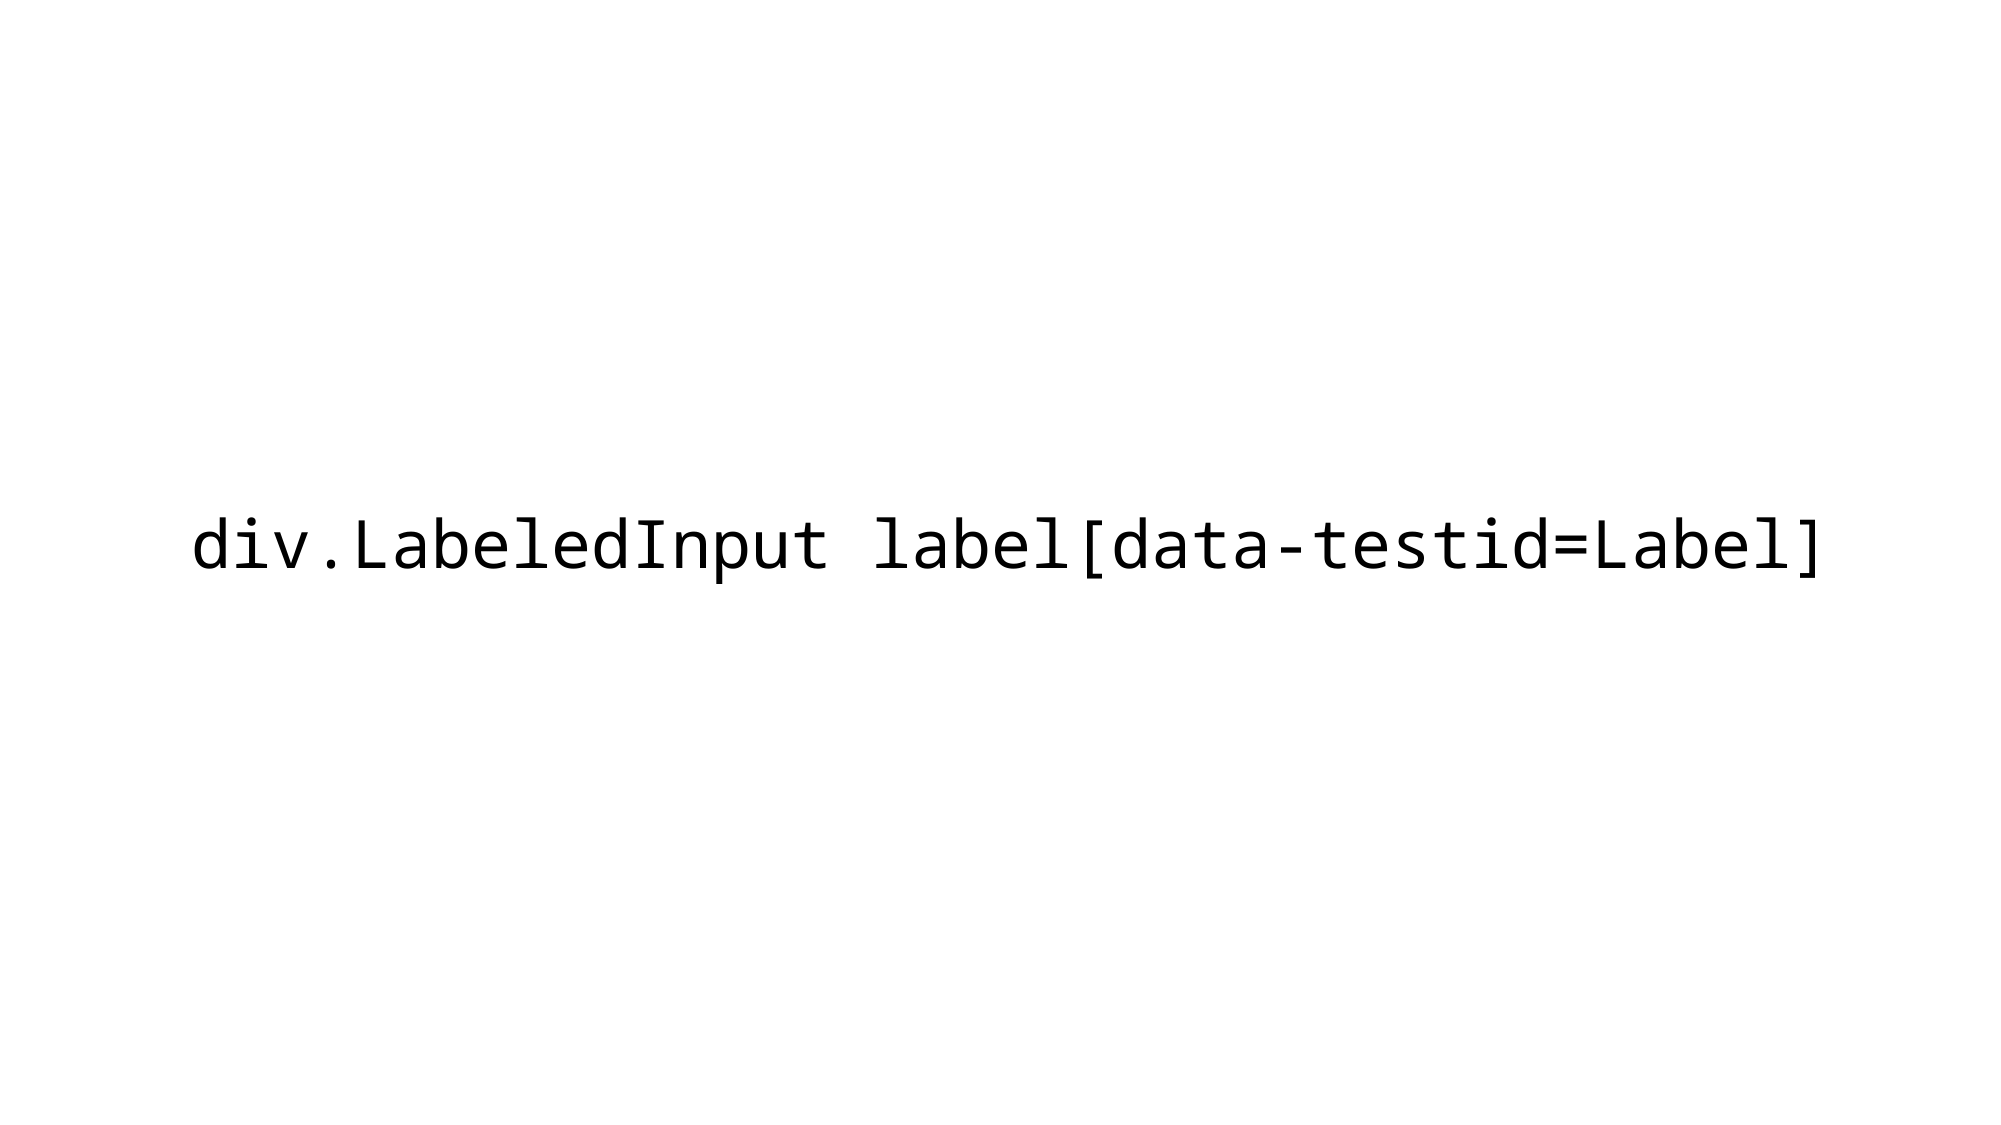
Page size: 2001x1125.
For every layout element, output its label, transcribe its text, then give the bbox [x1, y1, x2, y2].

title div.LabeledInput label[data-testid=Label] [68, 199, 1955, 591]
